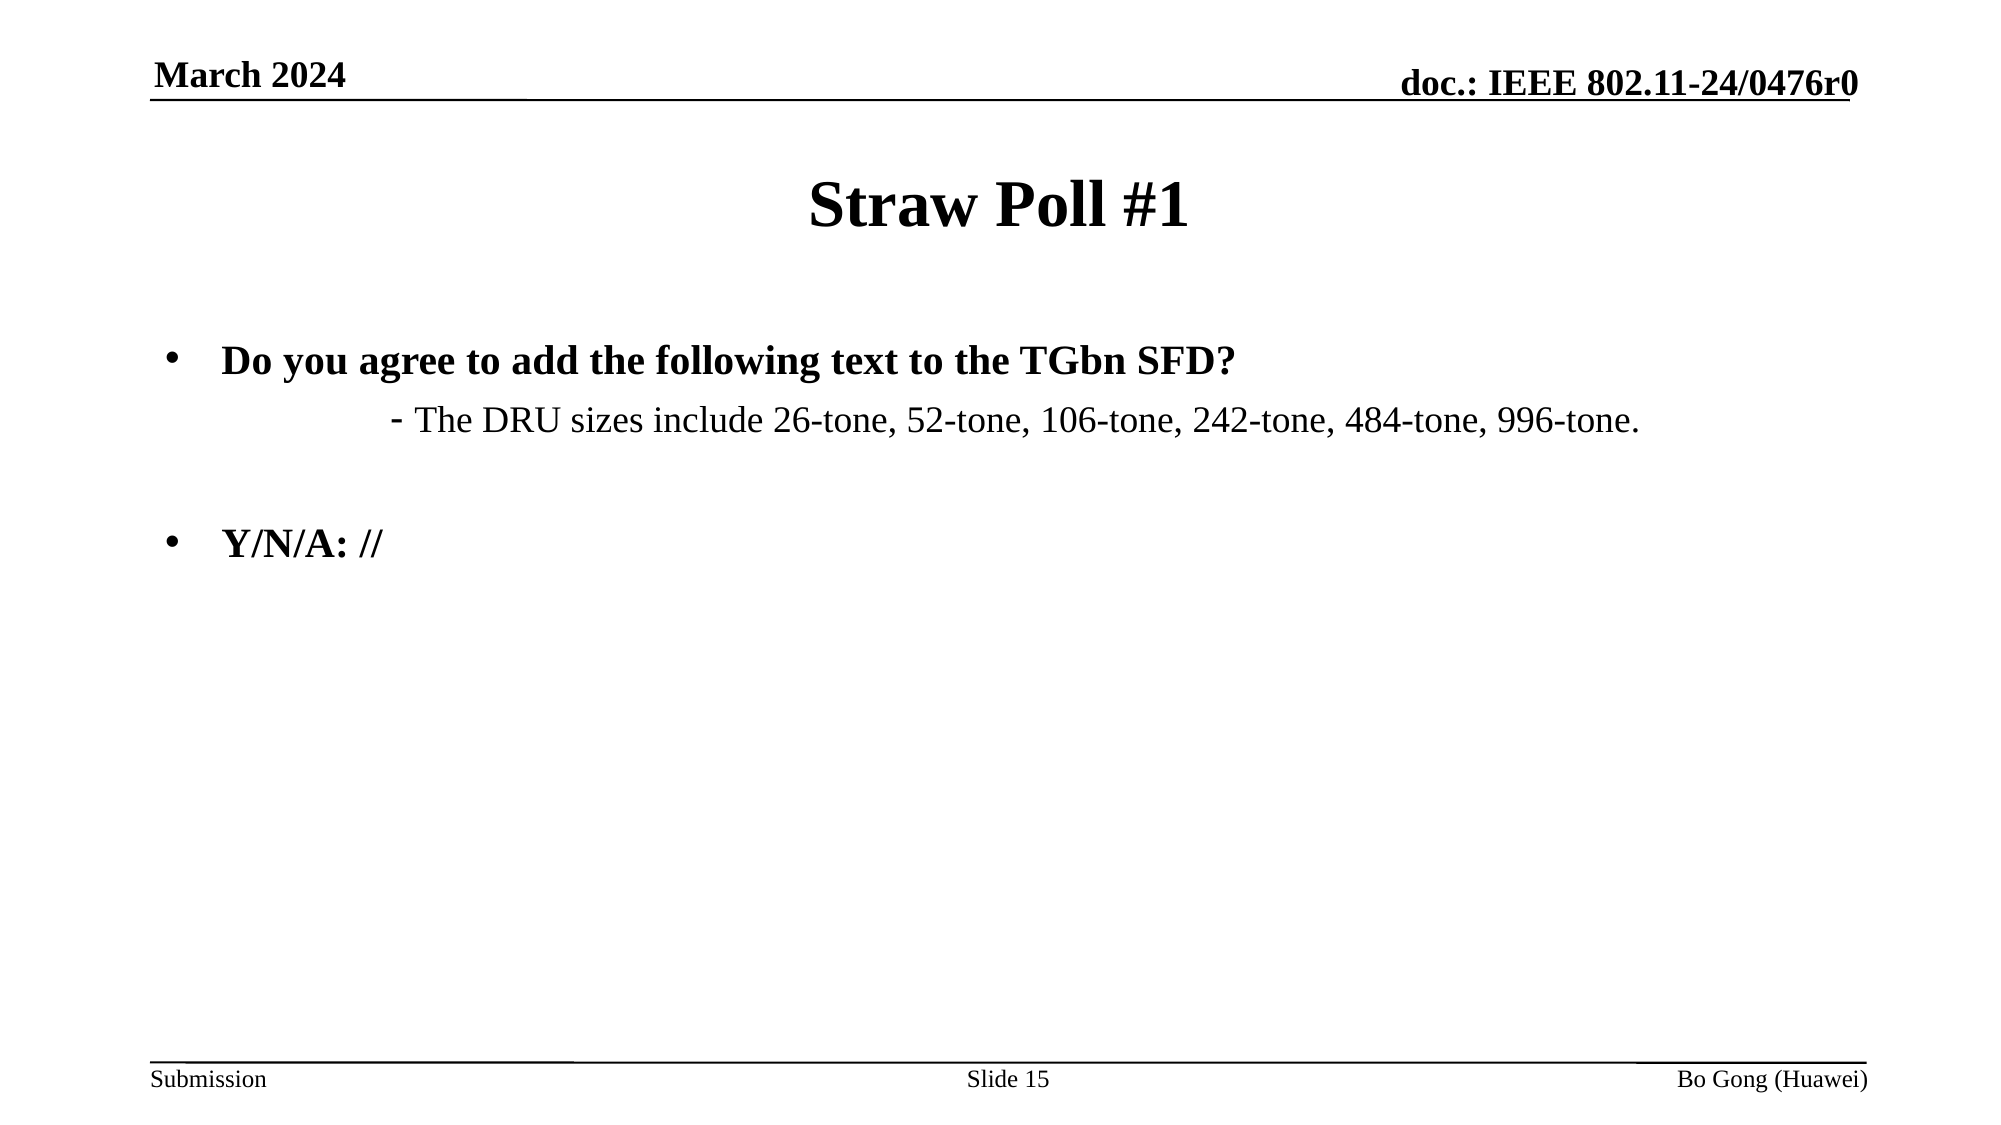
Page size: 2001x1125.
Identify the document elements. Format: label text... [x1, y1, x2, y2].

title Straw Poll #1 [149, 112, 1850, 288]
footer Bo Gong (Huawei) [1171, 1061, 1869, 1093]
slide_number Slide 15 [950, 1061, 1067, 1123]
list Do you agree to add the following text to the TGbn SFD? - The DRU sizes include 26-tone, 52-tone, 106-tone, 242-tone, 484-tone, 996-tone. Y/N/A: // [149, 324, 1850, 1000]
text_box March 2024 [154, 49, 565, 95]
